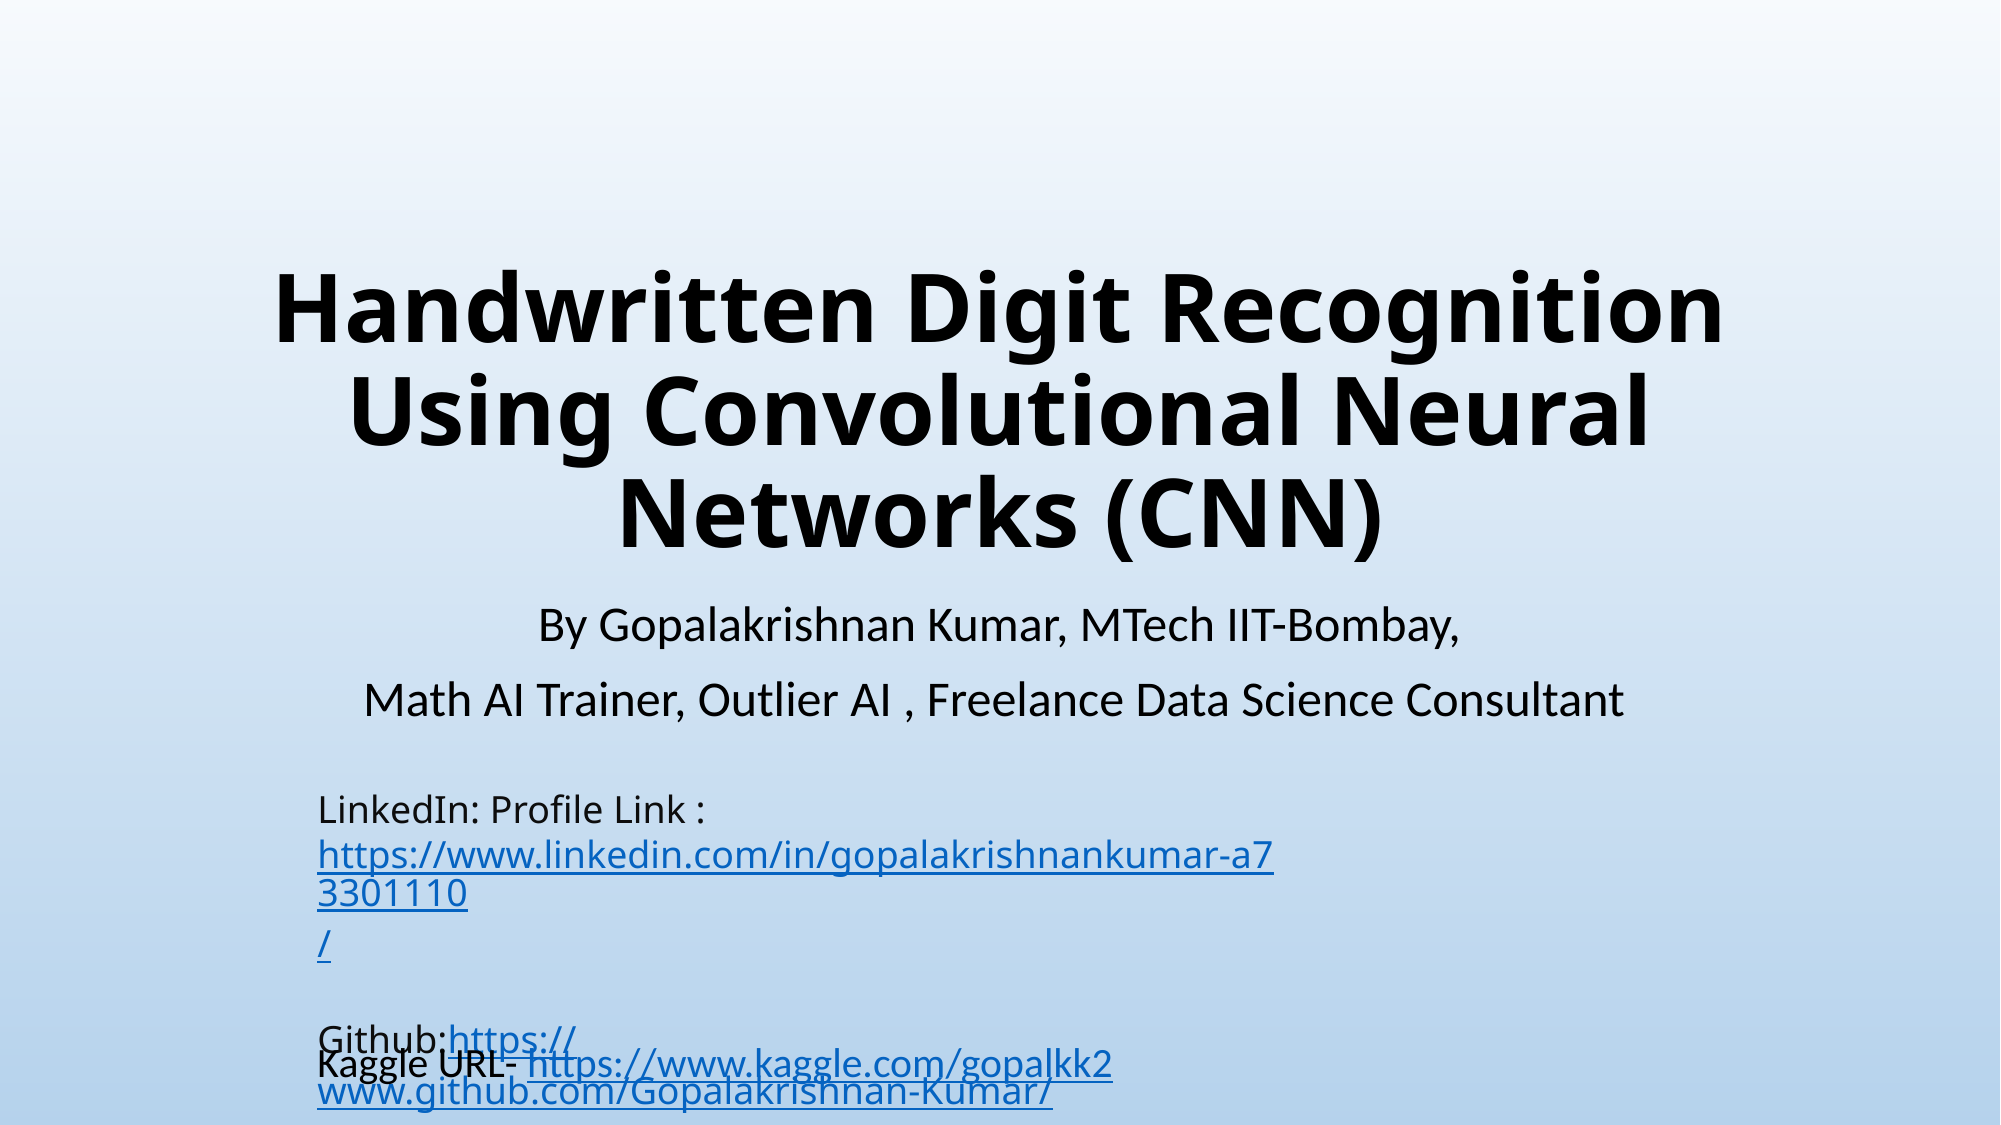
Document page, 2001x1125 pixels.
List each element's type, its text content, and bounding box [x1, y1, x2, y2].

text_box LinkedIn: Profile Link : https://www.linkedin.com/in/gopalakrishnankumar-a73301110/ Github:https://www.github.com/Gopalakrishnan-Kumar/ [302, 779, 1303, 1028]
text_box Kaggle URL- https://www.kaggle.com/gopalkk2 [302, 1028, 1312, 1125]
title Handwritten Digit Recognition Using Convolutional Neural Networks (CNN) [249, 184, 1750, 576]
subtitle By Gopalakrishnan Kumar, MTech IIT-Bombay, Math AI Trainer, Outlier AI , Freelance Data Science Consultant [249, 590, 1750, 863]
